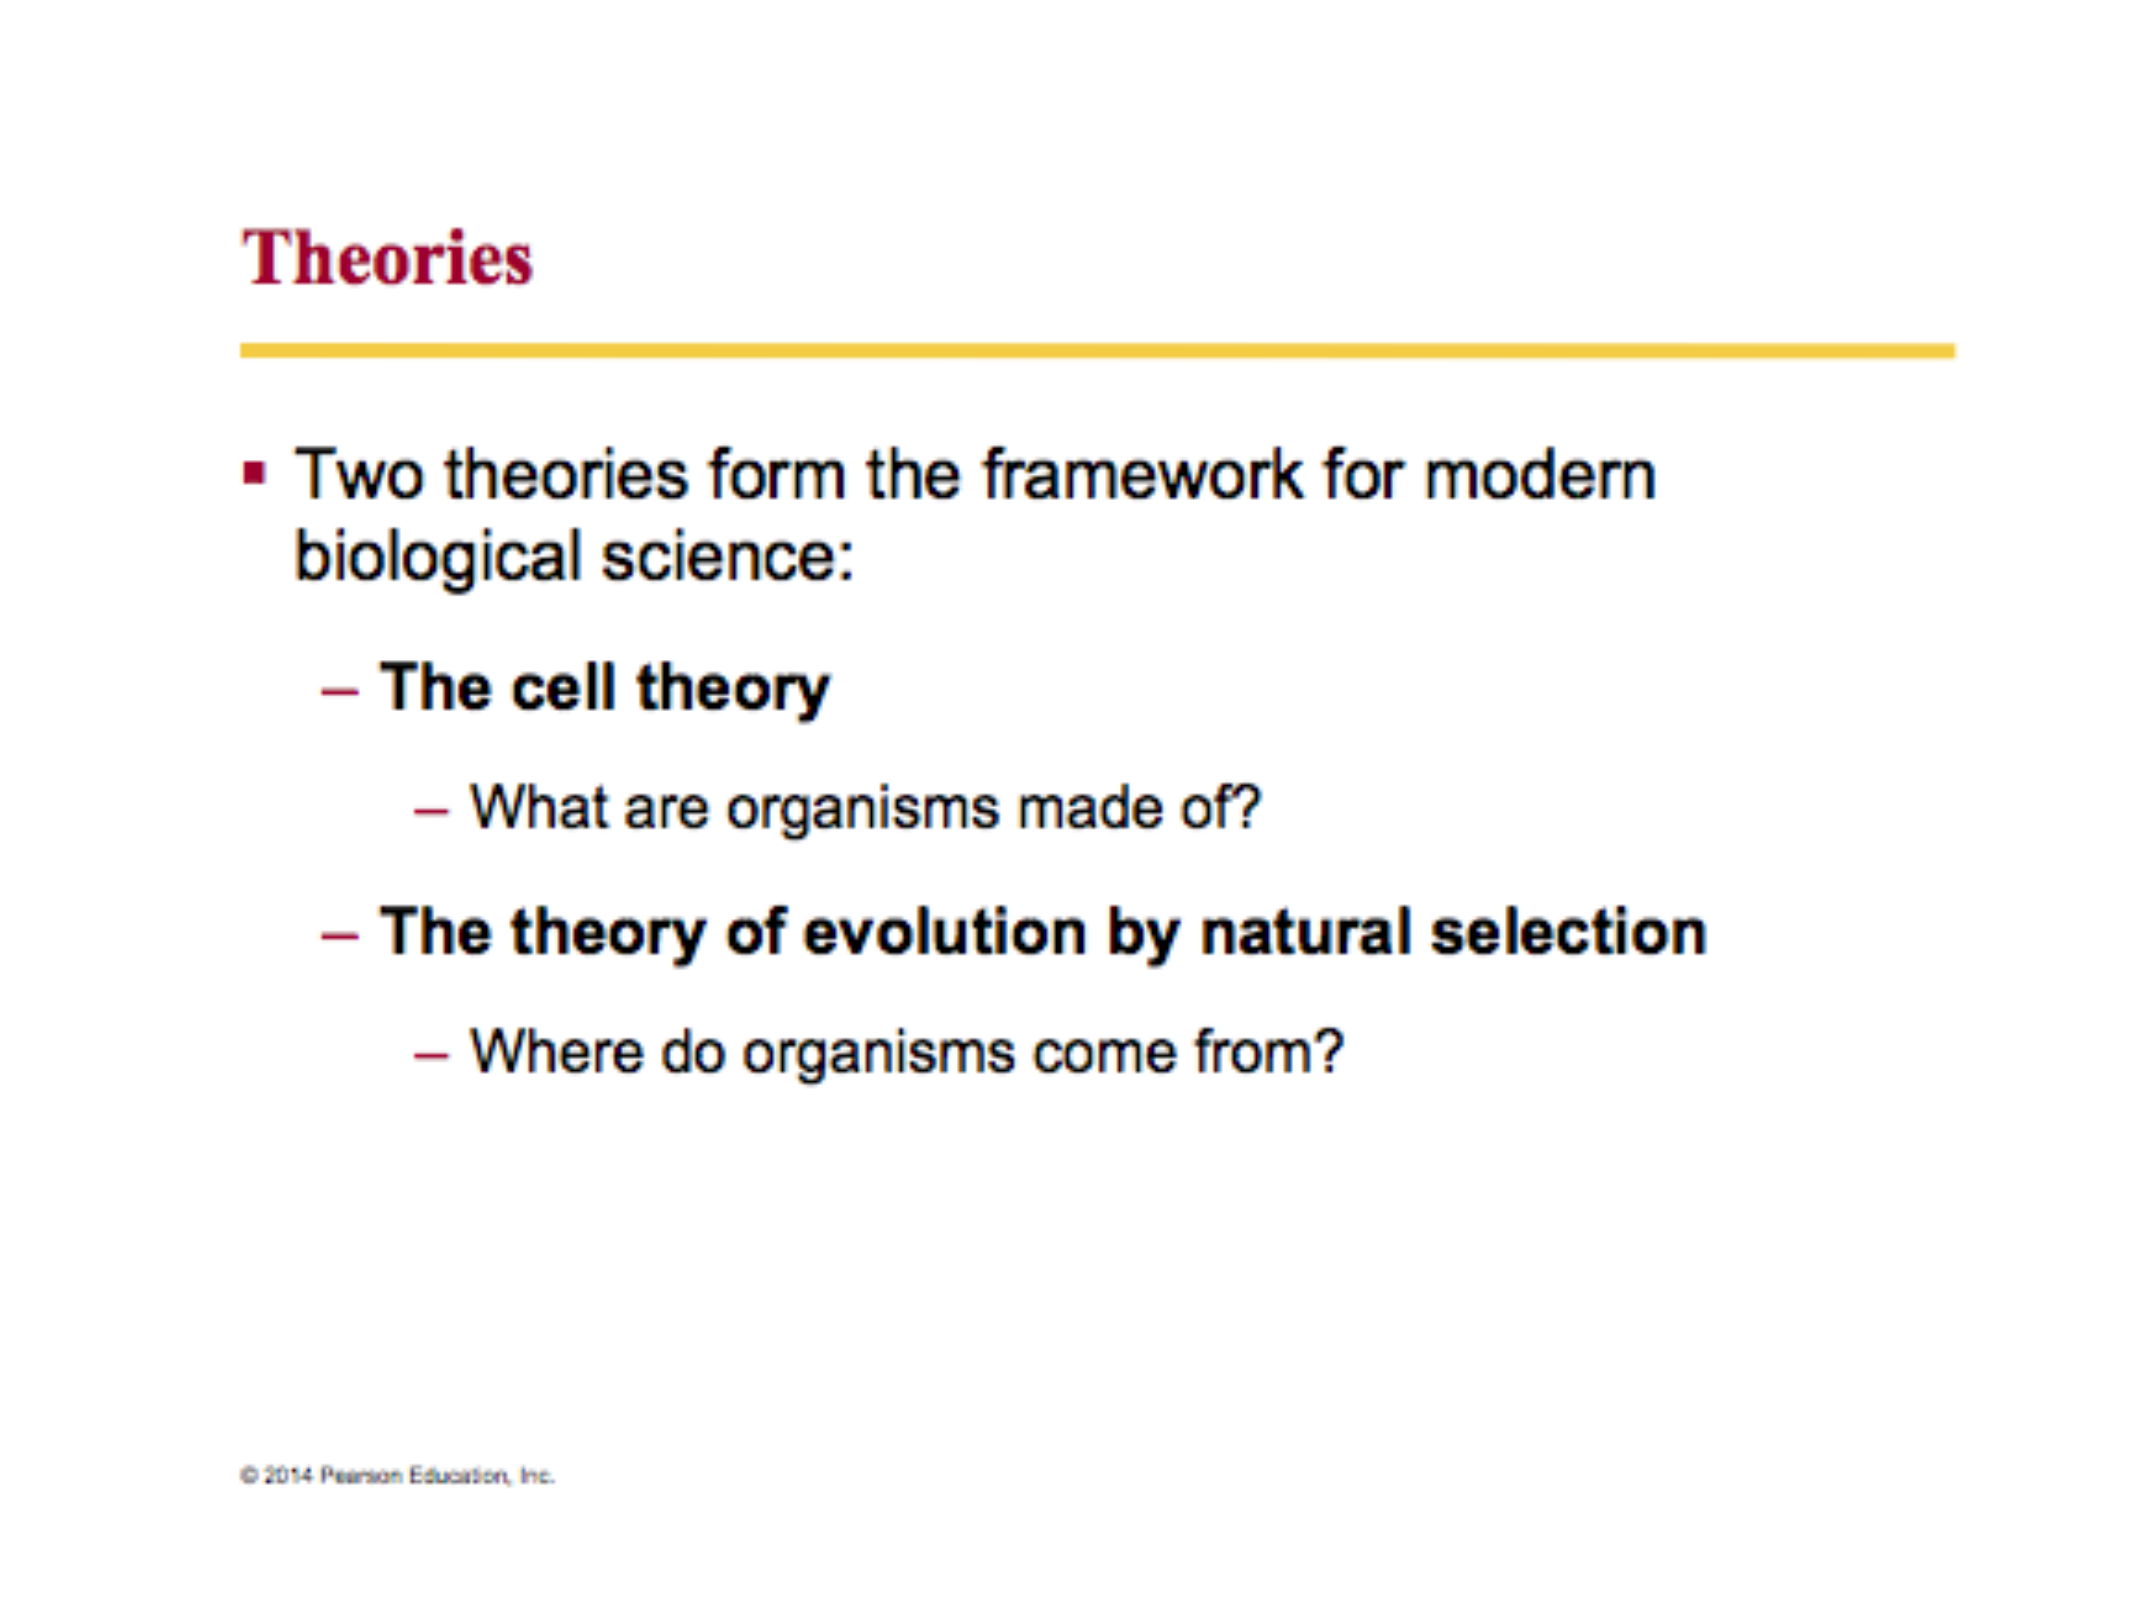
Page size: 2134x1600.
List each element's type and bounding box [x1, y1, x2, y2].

picture [212, 174, 1989, 1508]
